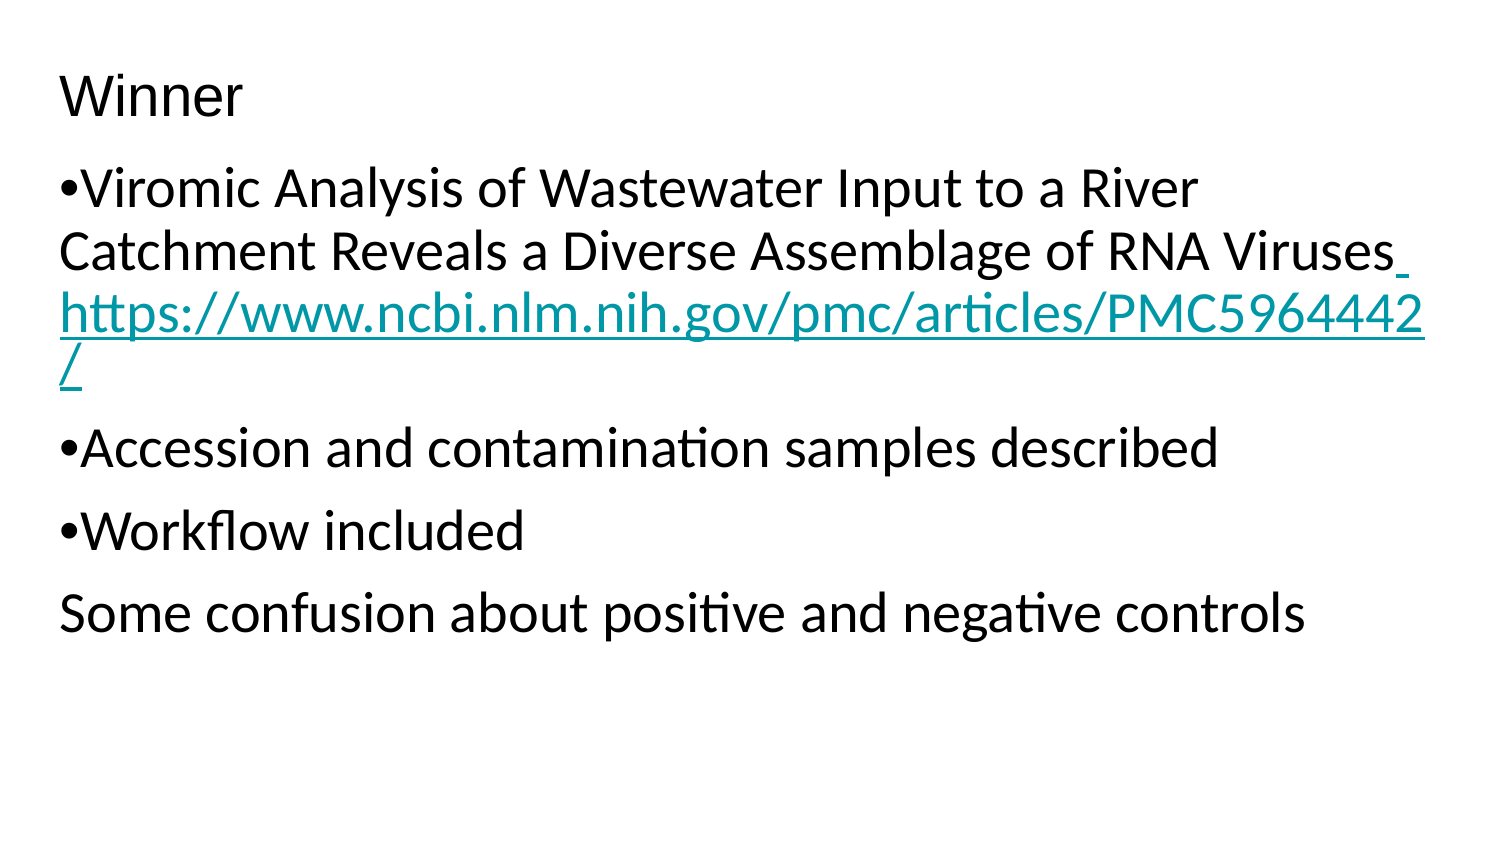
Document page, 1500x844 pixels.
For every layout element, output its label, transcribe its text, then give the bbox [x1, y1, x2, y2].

list •Viromic Analysis of Wastewater Input to a River Catchment Reveals a Diverse Assemblage of RNA Viruses https://www.ncbi.nlm.nih.gov/pmc/articles/PMC5964442/ •Accession and contamination samples described •Workflow included Some confusion about positive and negative controls [44, 141, 1443, 703]
title Winner [44, 43, 1443, 138]
